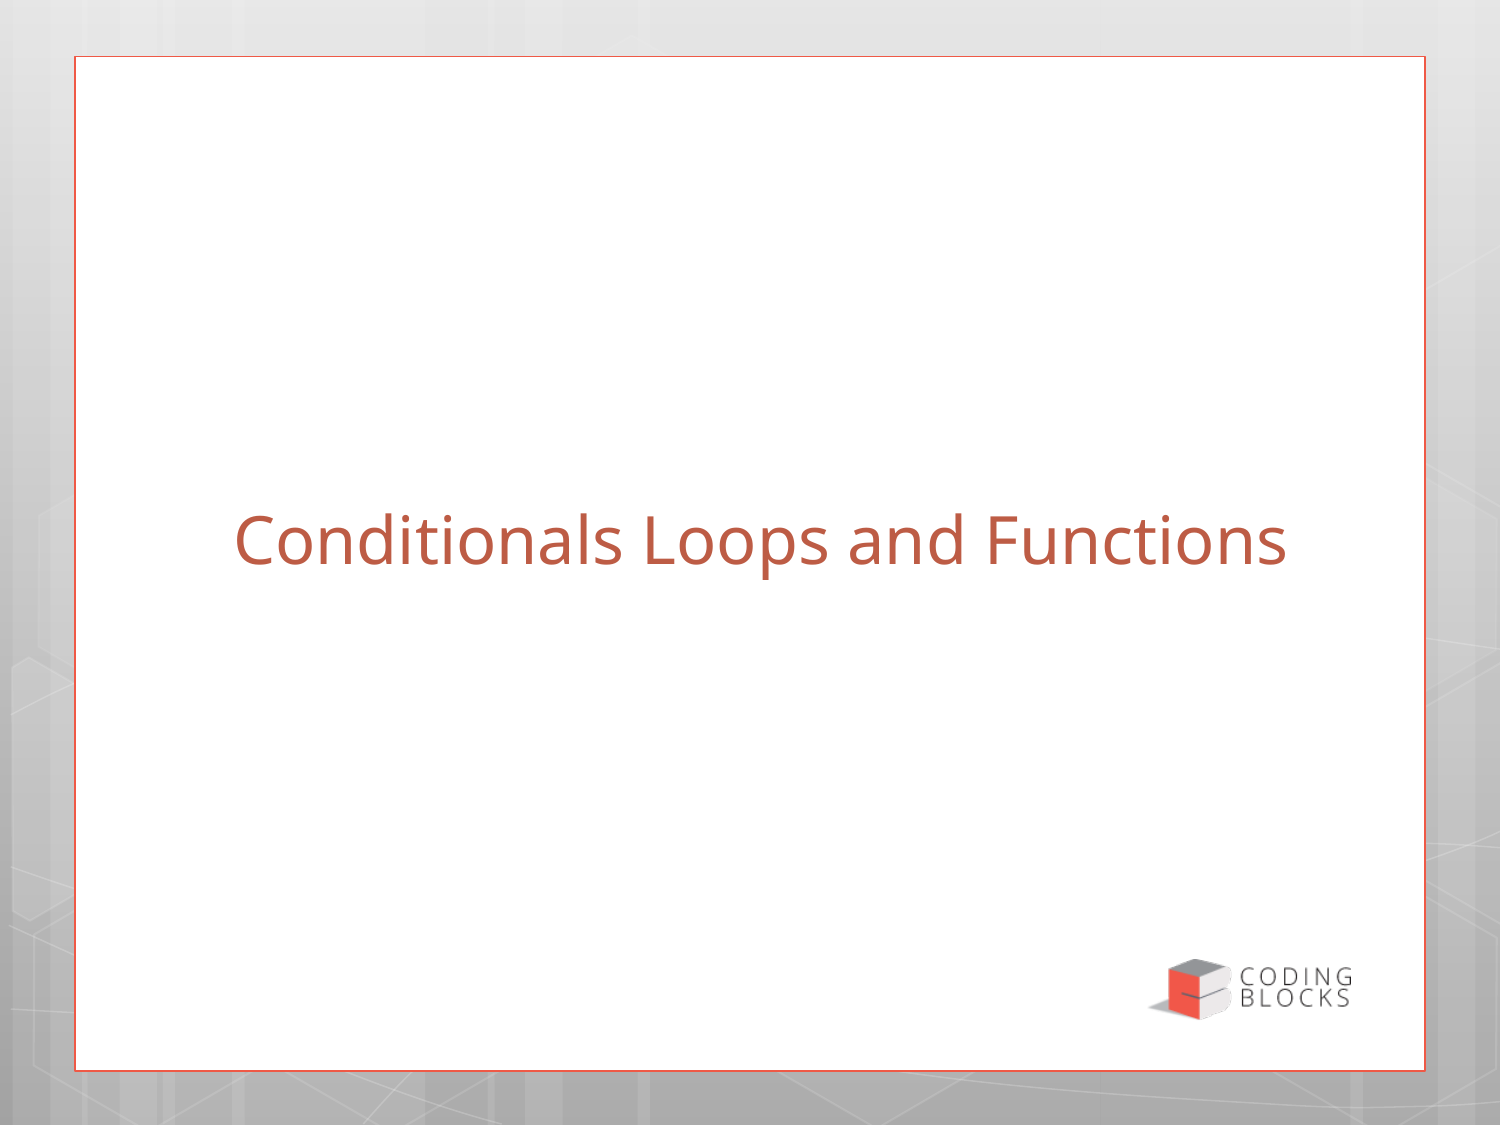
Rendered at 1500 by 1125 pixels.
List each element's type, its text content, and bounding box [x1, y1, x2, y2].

title Conditionals Loops and Functions [172, 491, 1351, 585]
picture [1146, 959, 1351, 1021]
